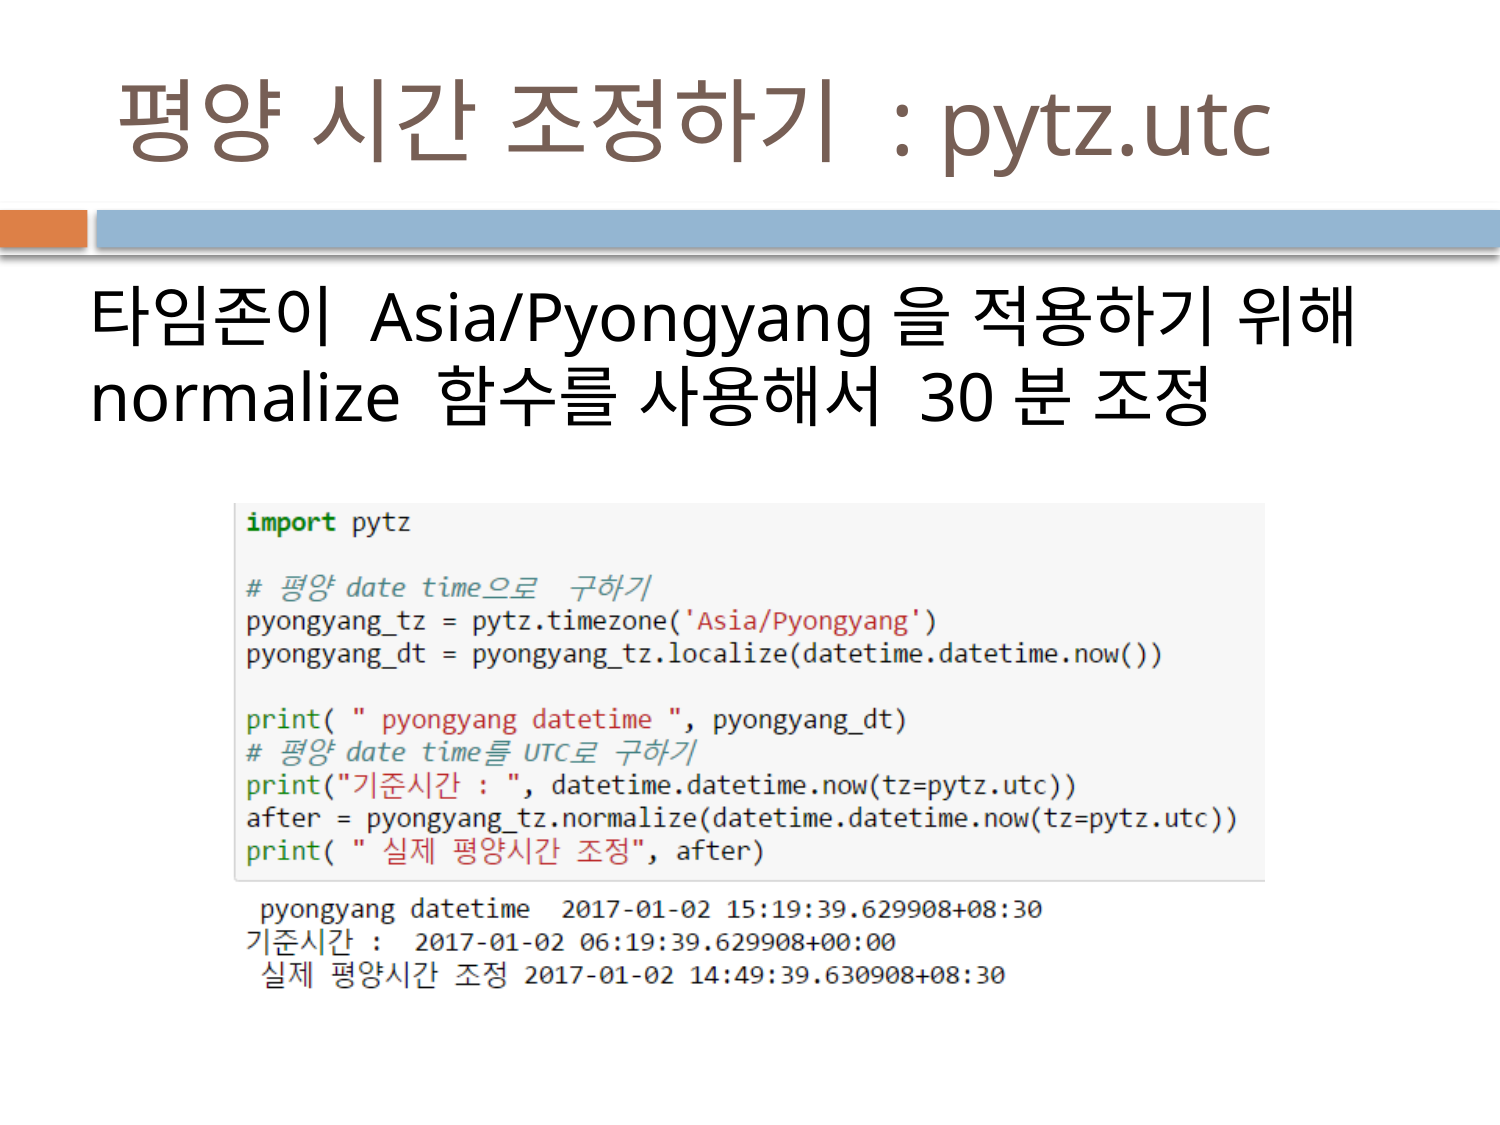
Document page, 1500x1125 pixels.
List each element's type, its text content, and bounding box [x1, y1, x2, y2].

title 평양 시간 조정하기 : pytz.utc [100, 37, 1438, 200]
picture [228, 503, 1265, 1012]
list 타임존이 Asia/Pyongyang을 적용하기 위해 normalize 함수를 사용해서 30분 조정 [75, 267, 1425, 445]
